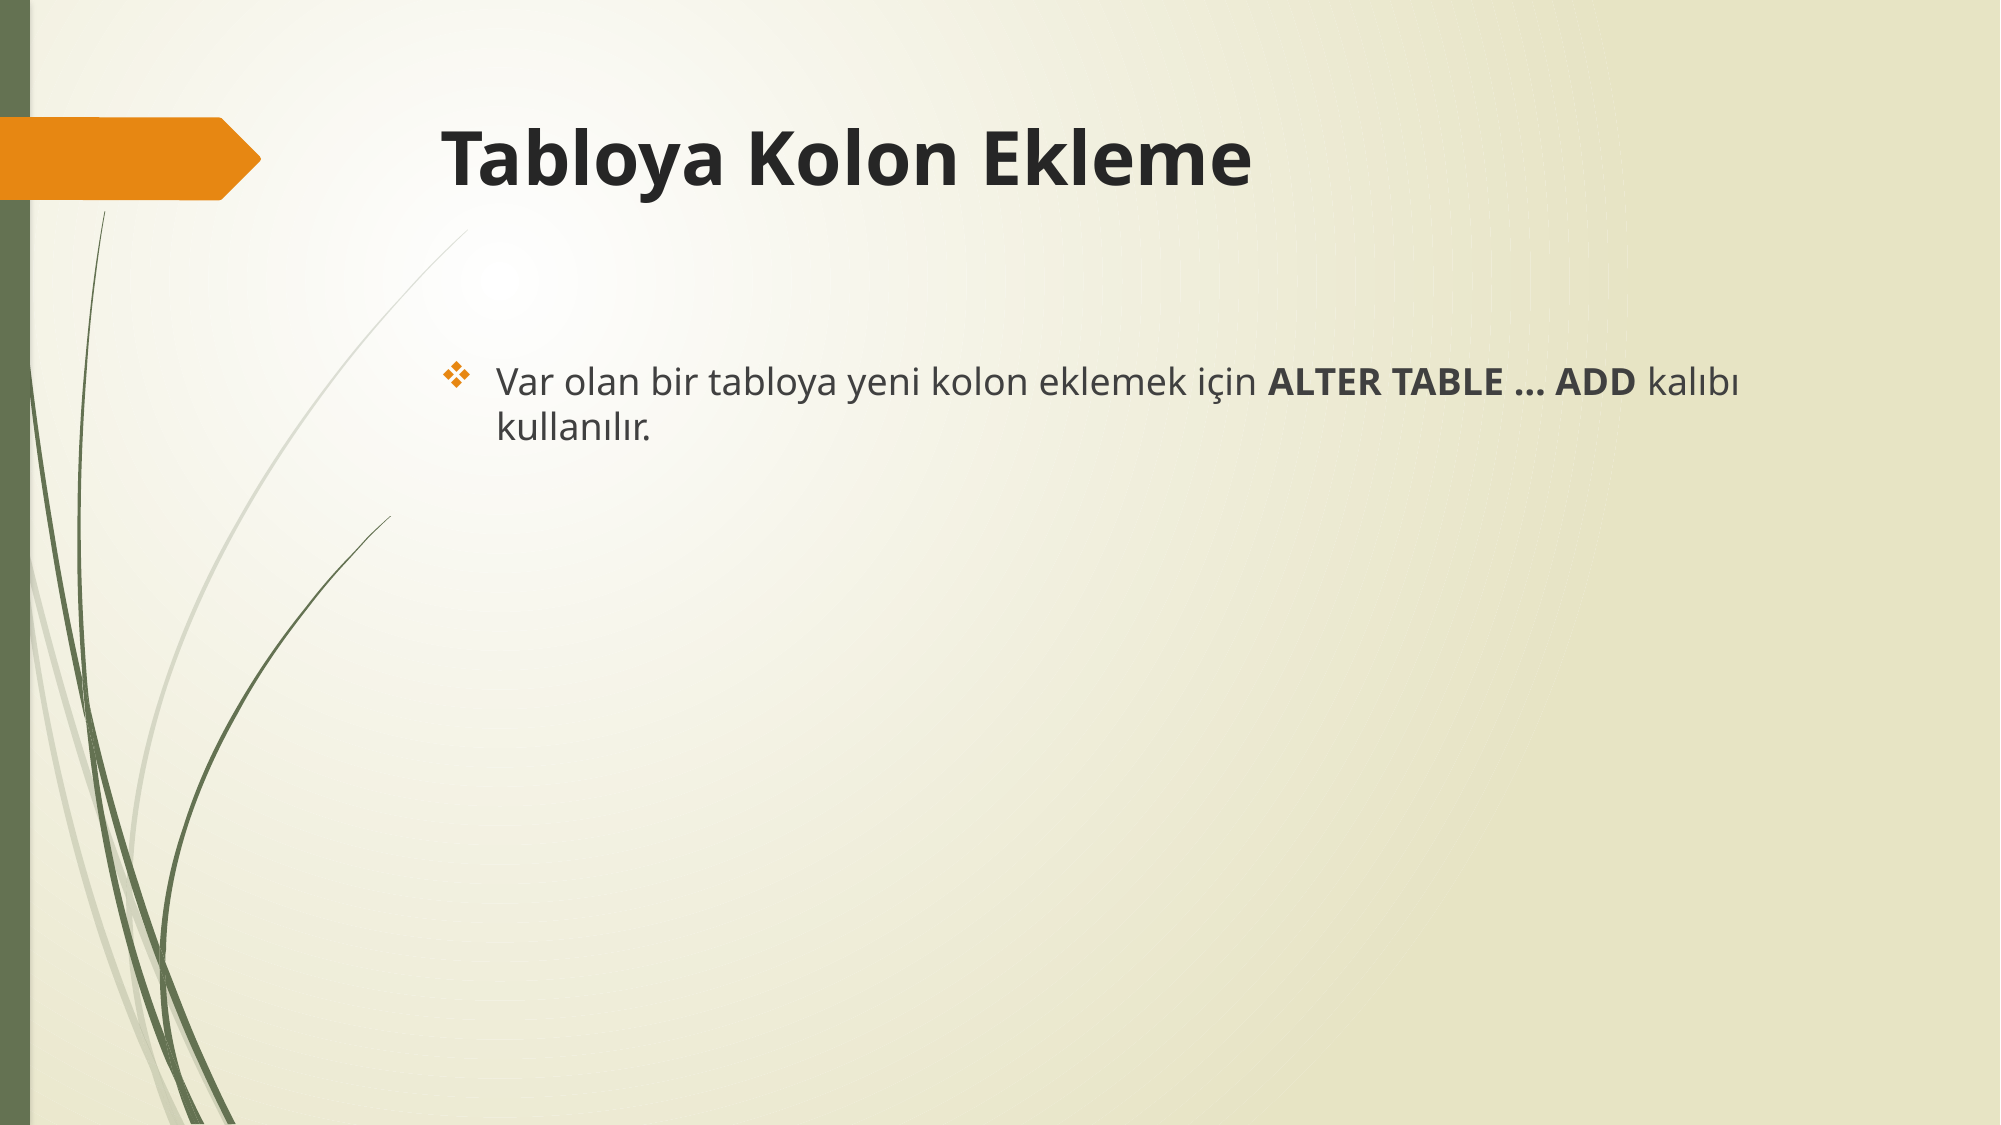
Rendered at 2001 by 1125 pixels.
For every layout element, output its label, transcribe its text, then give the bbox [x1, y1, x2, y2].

list Var olan bir tabloya yeni kolon eklemek için ALTER TABLE … ADD kalıbı kullanılır. [424, 350, 1888, 970]
title Tabloya Kolon Ekleme [425, 102, 1888, 313]
